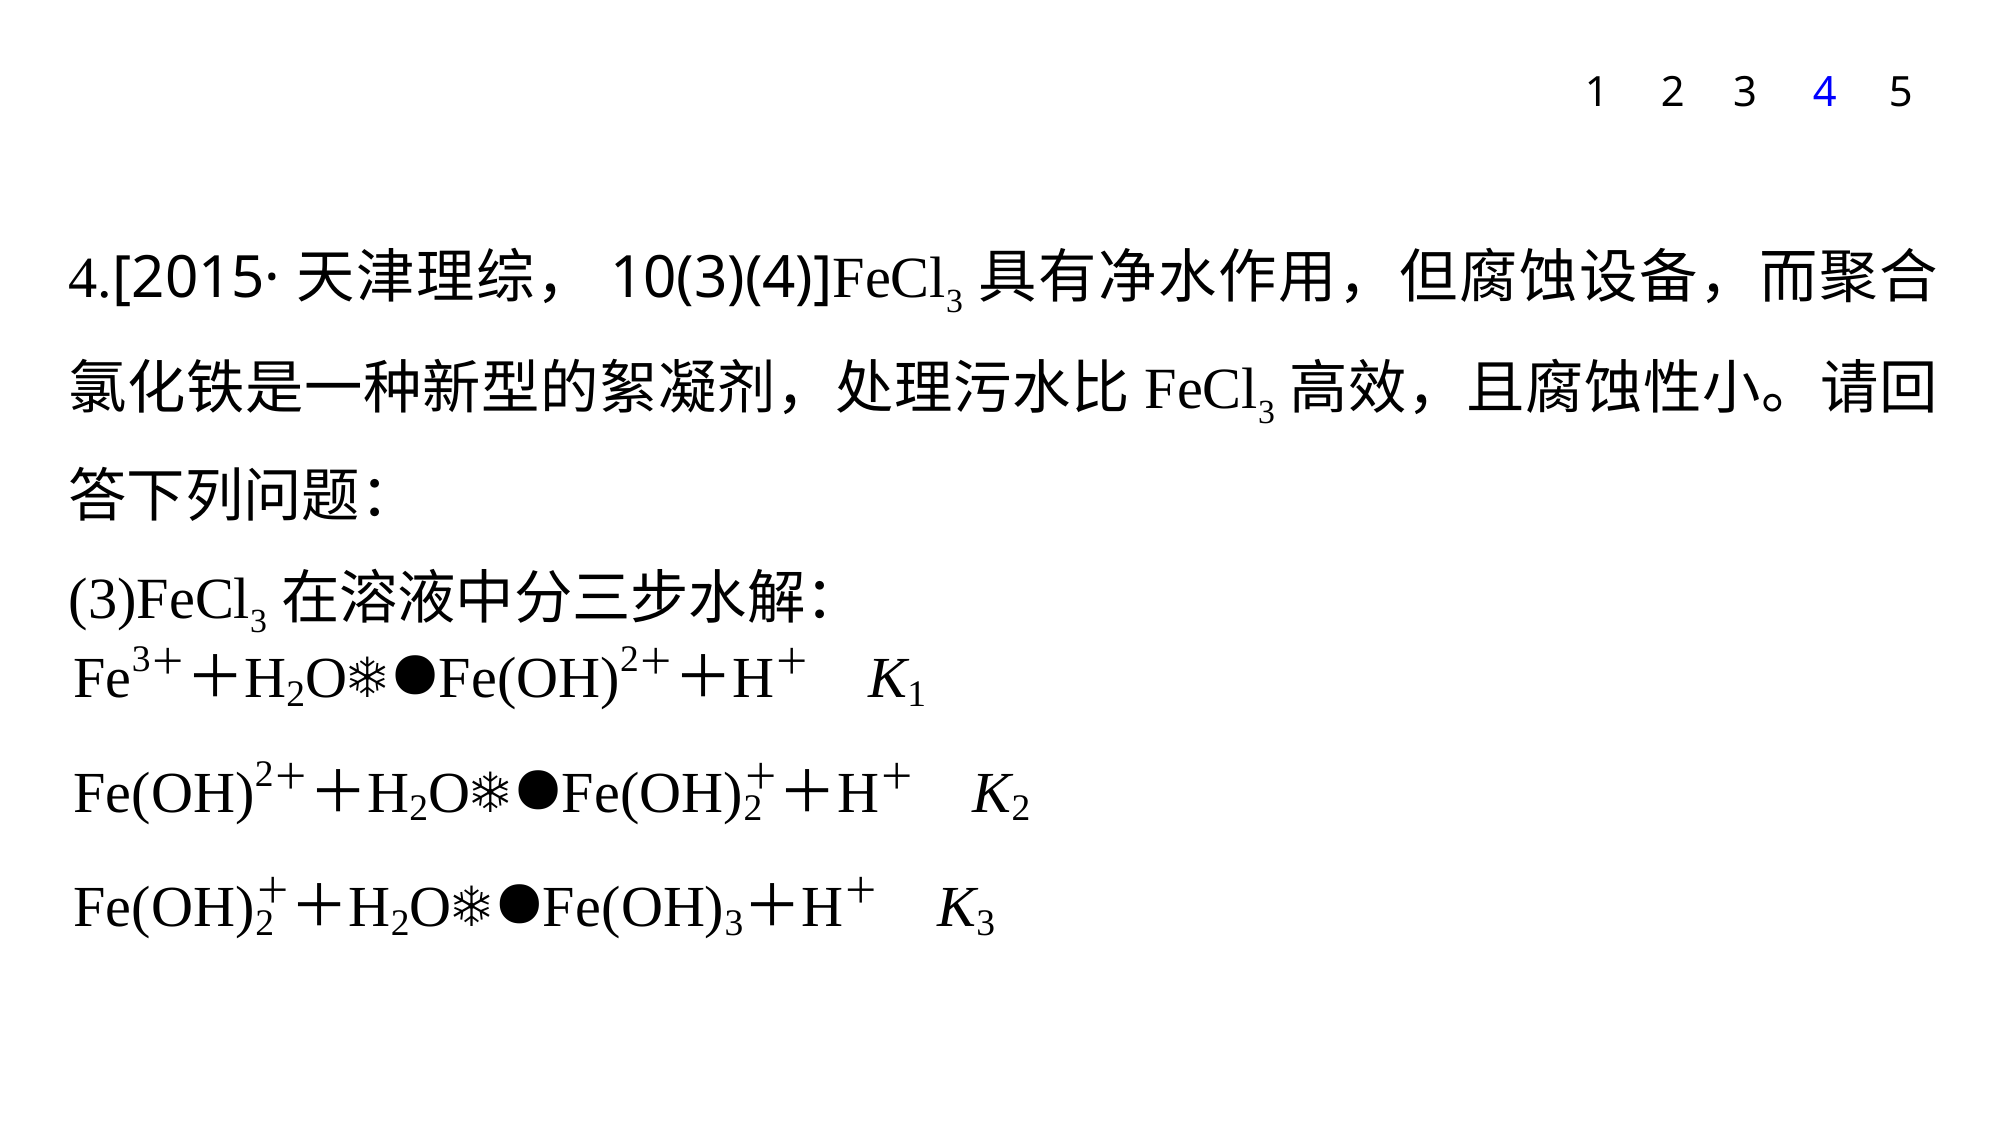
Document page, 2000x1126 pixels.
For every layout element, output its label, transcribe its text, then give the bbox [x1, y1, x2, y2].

text_box 4.[2015·天津理综，10(3)(4)]FeCl3具有净水作用，但腐蚀设备，而聚合氯化铁是一种新型的絮凝剂，处理污水比FeCl3高效，且腐蚀性小。请回答下列问题： (3)FeCl3在溶液中分三步水解： [53, 199, 1953, 648]
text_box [73, 637, 1408, 989]
text_box 5 [1871, 42, 1933, 138]
text_box 2 [1643, 42, 1705, 138]
text_box 3 [1719, 42, 1778, 138]
text_box 4 [1791, 42, 1857, 138]
text_box 1 [1563, 42, 1629, 138]
